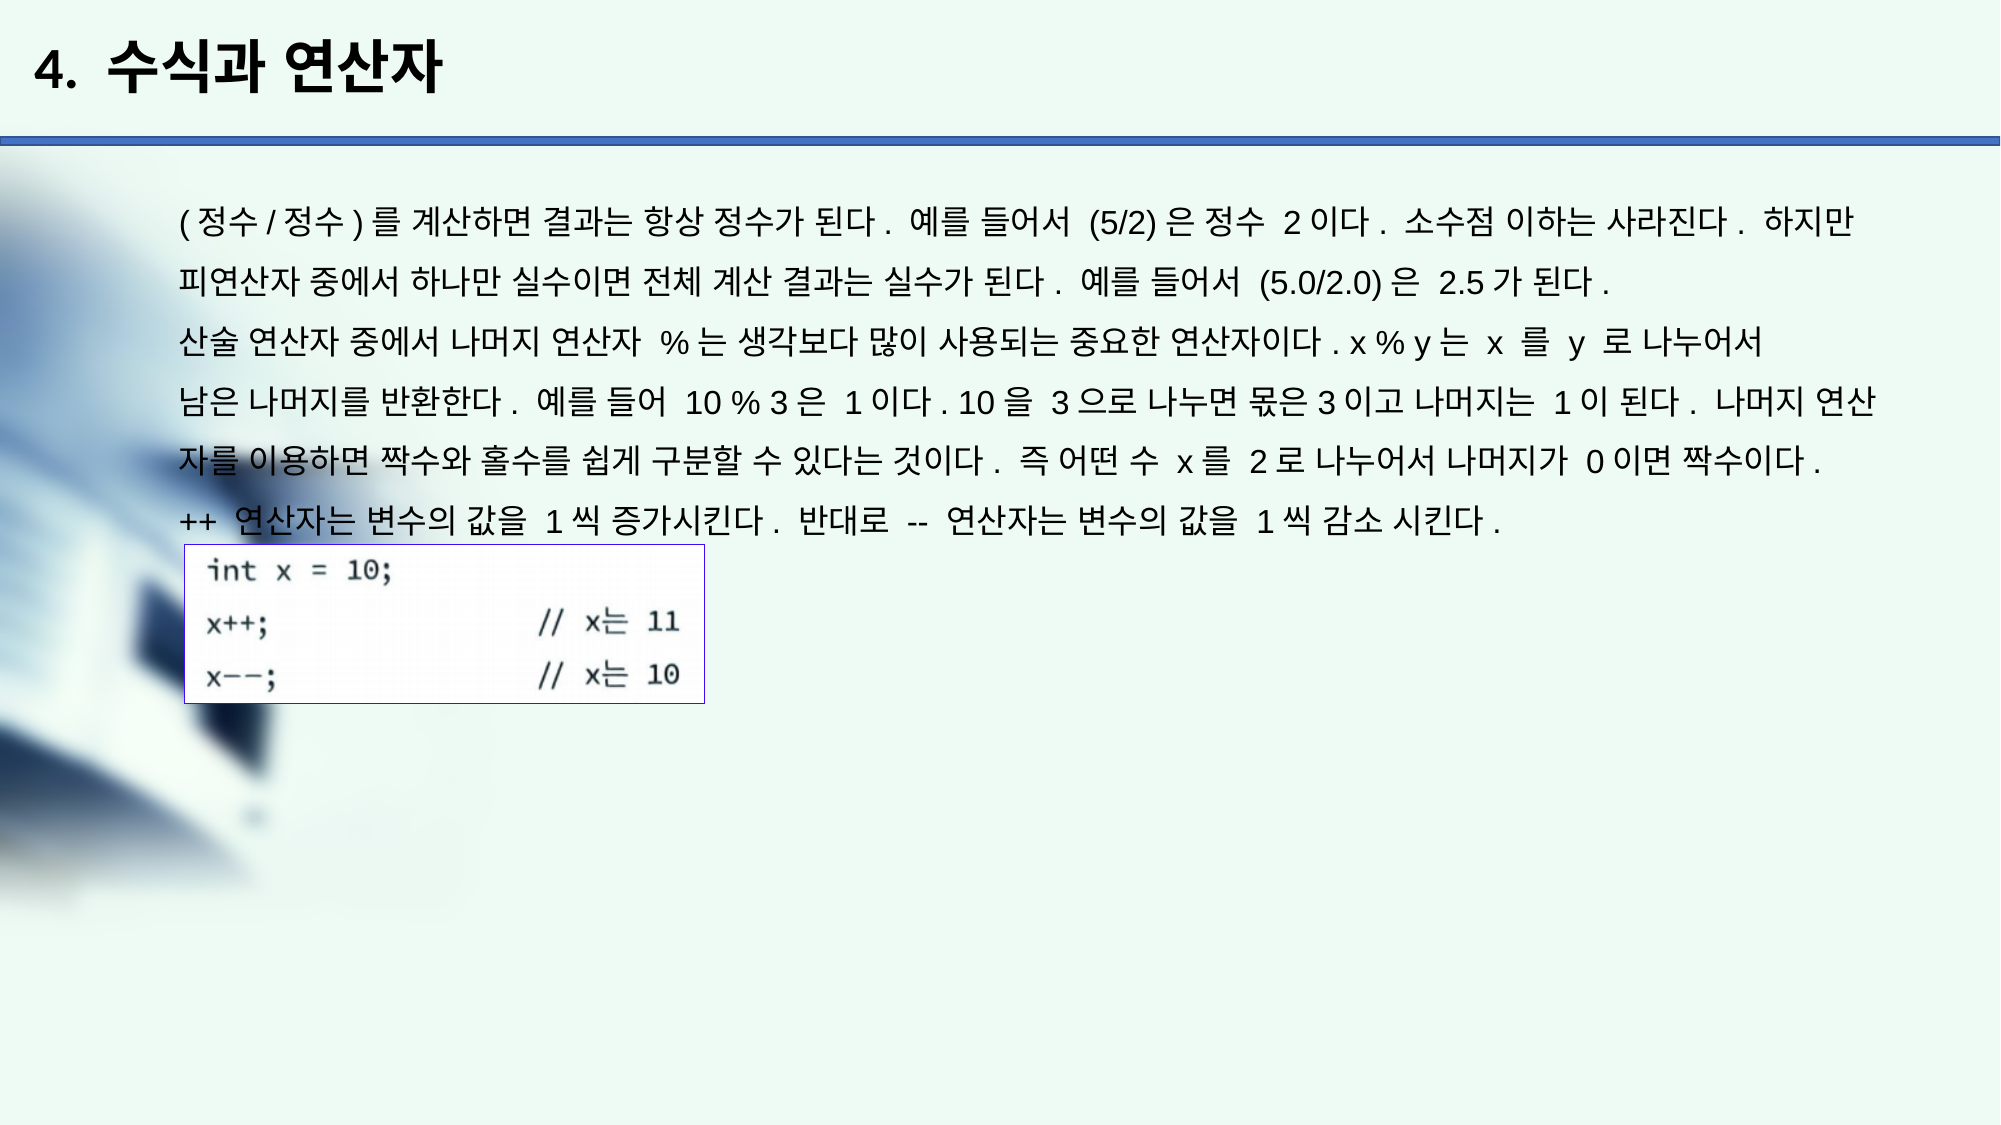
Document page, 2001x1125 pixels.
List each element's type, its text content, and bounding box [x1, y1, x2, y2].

picture [0, 146, 2000, 1125]
title 4. 수식과 연산자 [19, 14, 1745, 126]
text_box (정수/정수)를 계산하면 결과는 항상 정수가 된다. 예를 들어서 (5/2)은 정수 2이다. 소수점 이하는 사라진다. 하지만 피연산자 중에서 하나만 실수이면 전체 계산 결과는 실수가 된다. 예를 들어서 (5.0/2.0)은 2.5가 된다. 산술 연산자 중에서 나머지 연산자 %는 생각보다 많이 사용되는 중요한 연산자이다. x % y는 x 를 y 로 나누어서 남은 나머지를 반환한다. 예를 들어 10 % 3은 1이다. 10을 3으로 나누면 몫은3이고 나머지는 1이 된다. 나머지 연산 자를 이용하면 짝수와 홀수를 쉽게 구분할 수 있다는 것이다. 즉 어떤 수 x를 2로 나누어서 나머지가 0이면 짝수이다. ++ 연산자는 변수의 값을 1씩 증가시킨다. 반대로 -- 연산자는 변수의 값을 1씩 감소 시킨다. [163, 173, 1922, 788]
picture [0, 0, 2000, 136]
